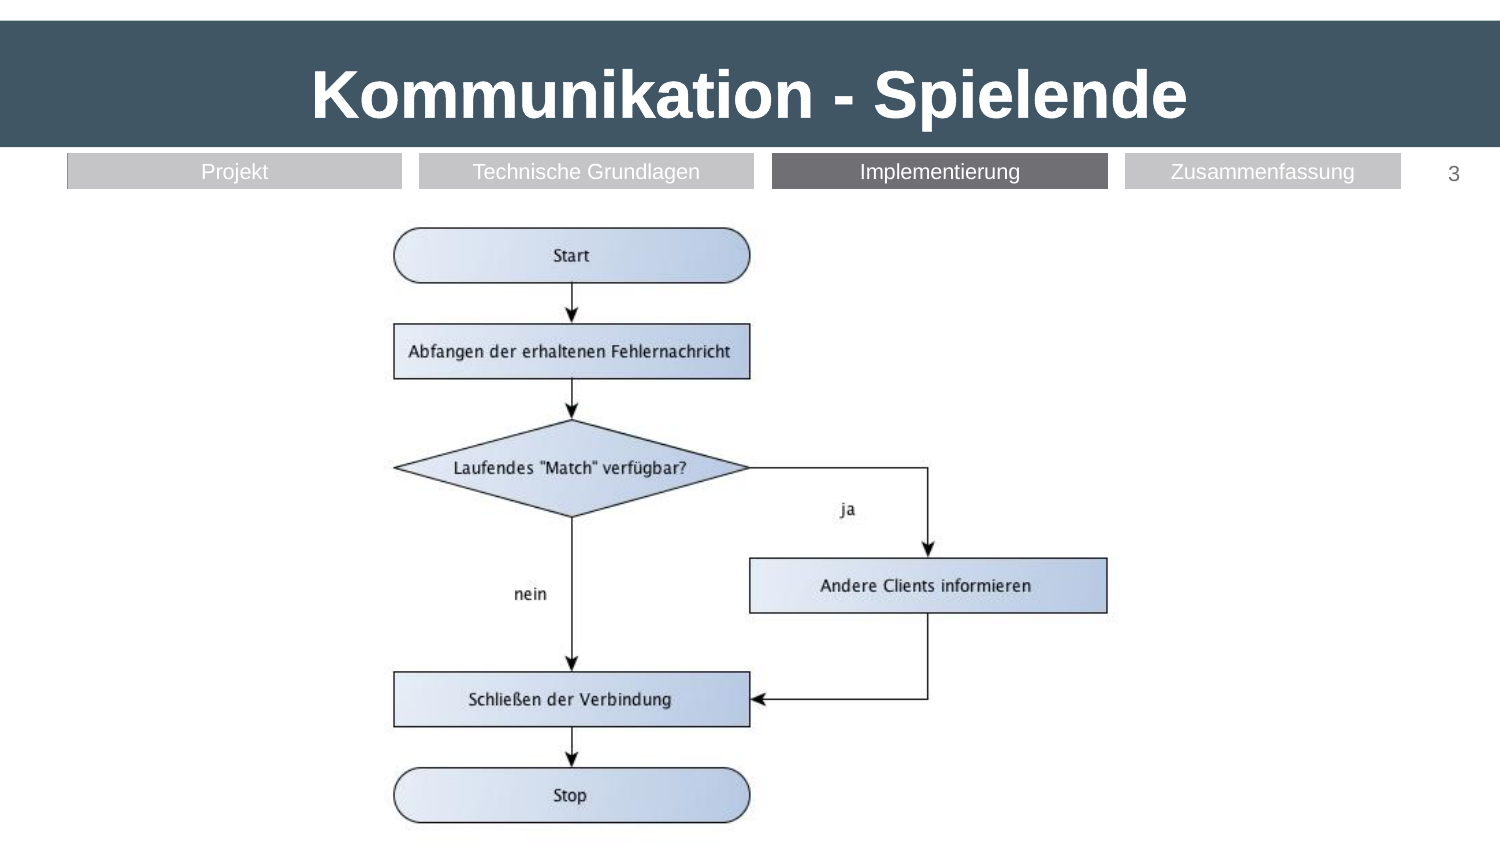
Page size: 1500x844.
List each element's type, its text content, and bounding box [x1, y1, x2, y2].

picture [372, 207, 1128, 844]
title Kommunikation - Spielende [75, 22, 1425, 160]
